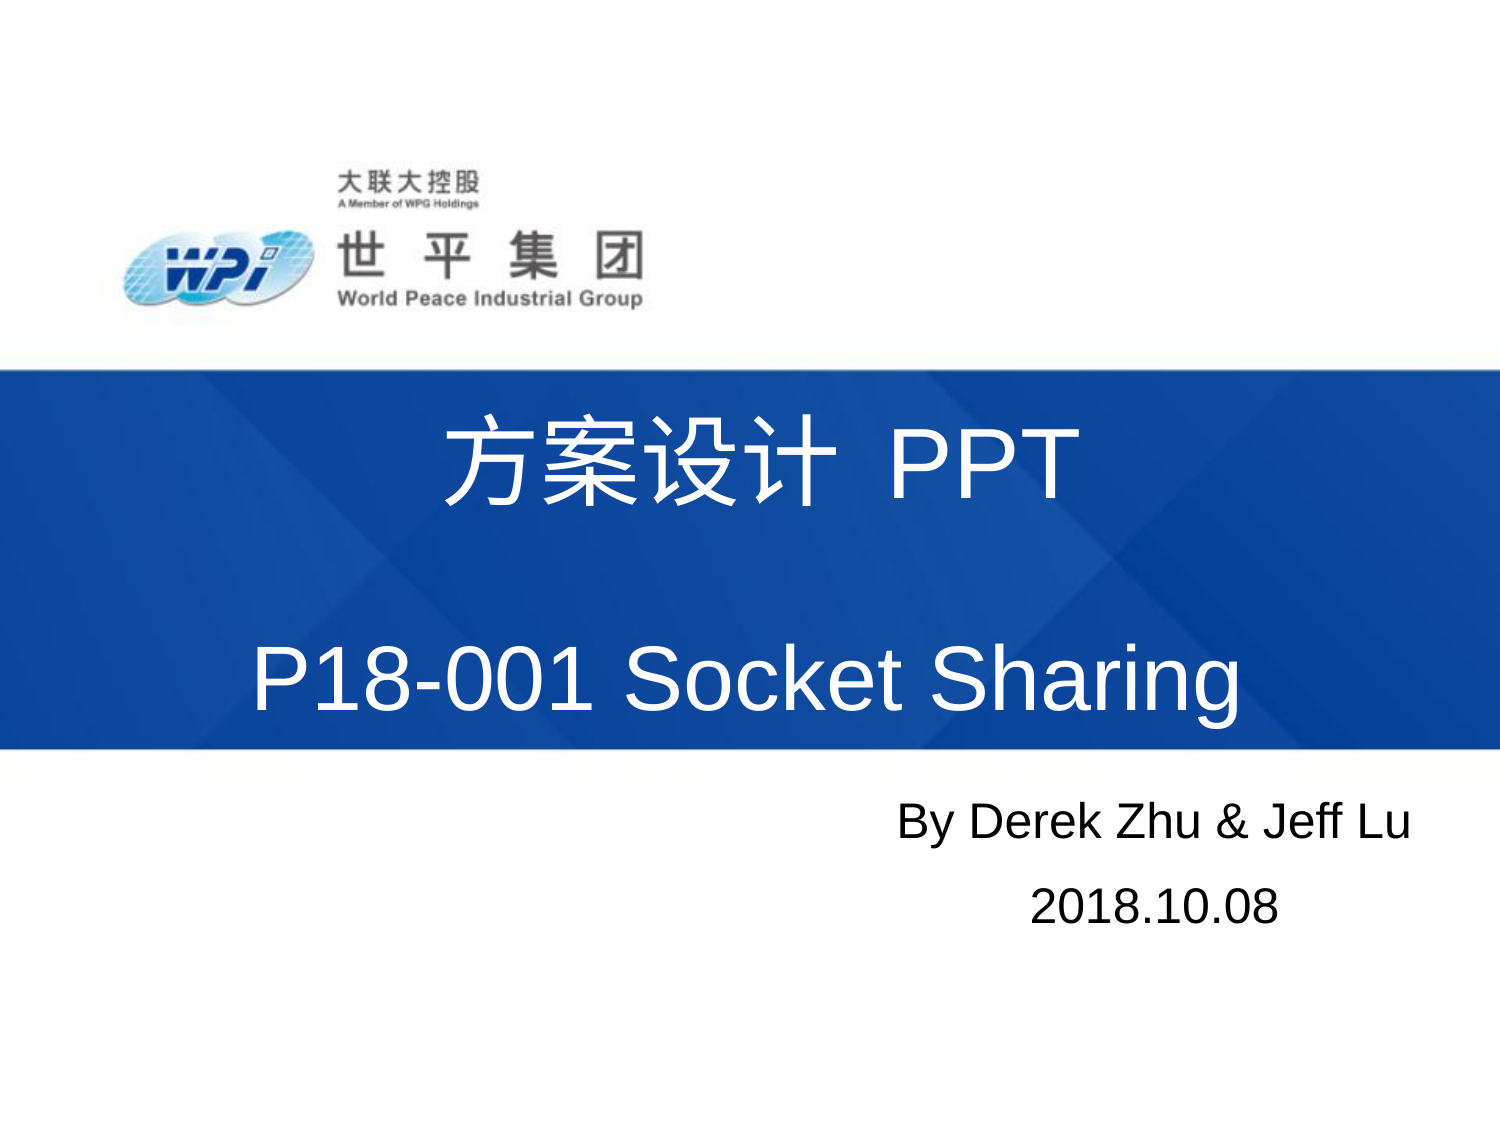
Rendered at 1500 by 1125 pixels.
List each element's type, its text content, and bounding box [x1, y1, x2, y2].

text_box By Derek Zhu & Jeff Lu 2018.10.08 [844, 781, 1465, 941]
text_box 方案设计 PPT P18-001 Socket Sharing [105, 375, 1417, 752]
picture [0, 0, 1500, 1125]
